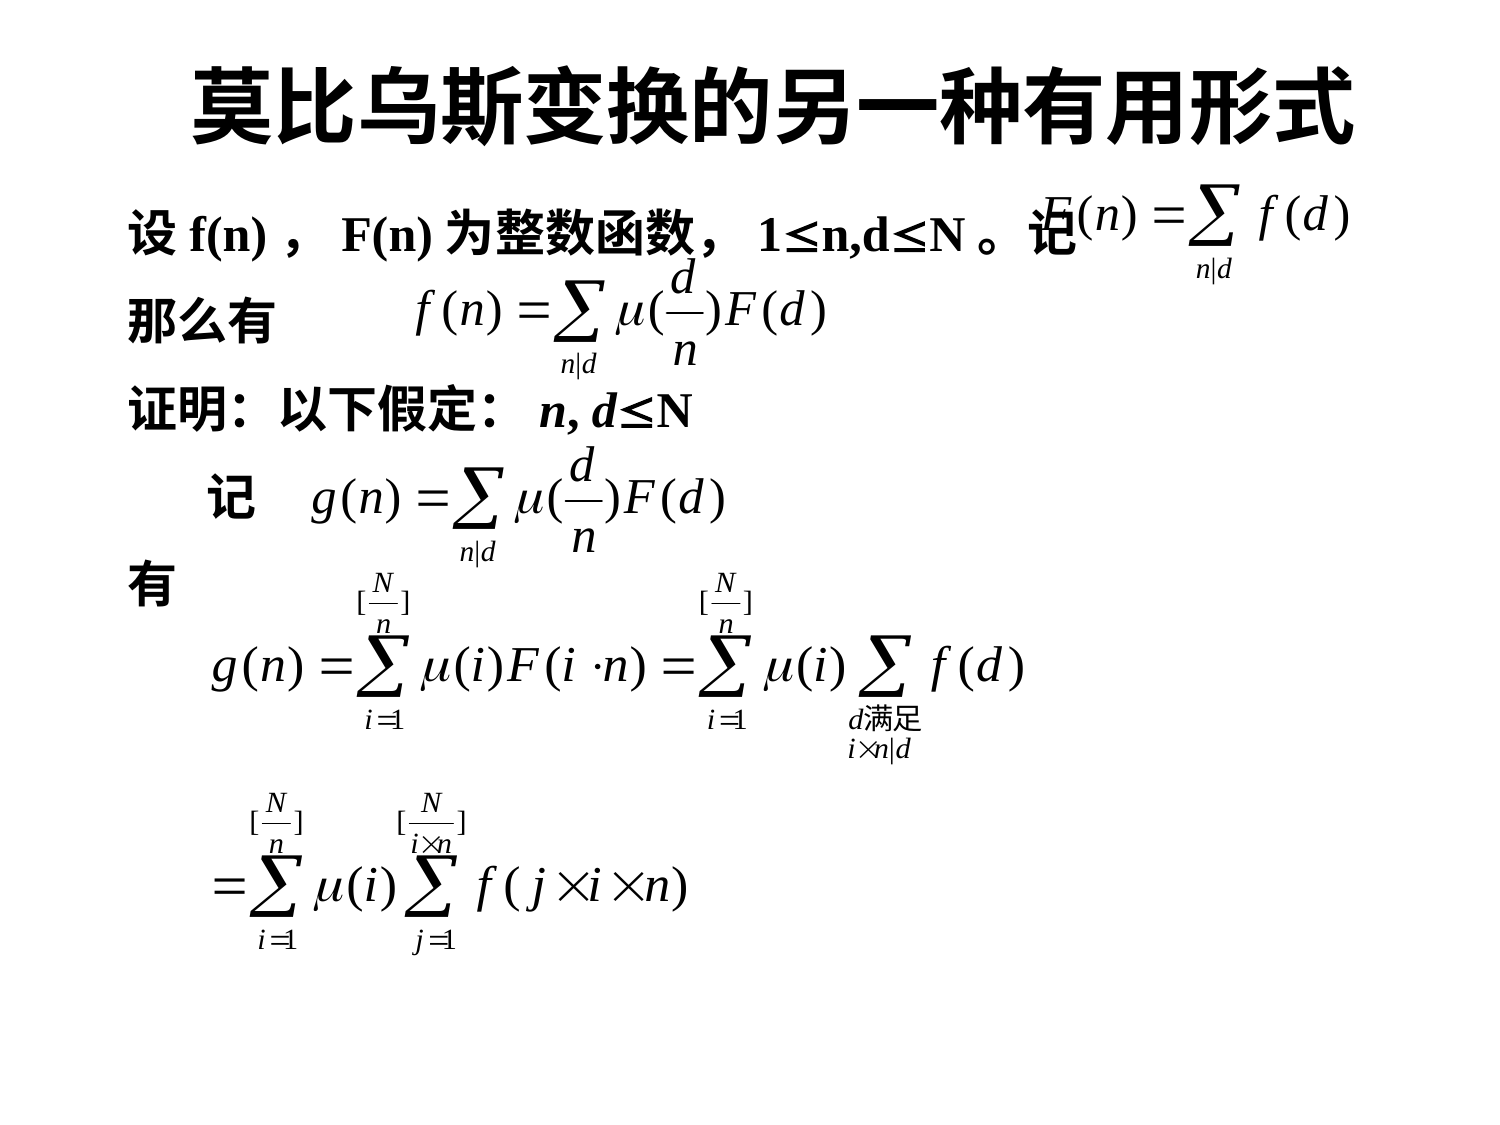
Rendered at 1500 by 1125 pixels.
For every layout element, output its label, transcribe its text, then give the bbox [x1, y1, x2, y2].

title 莫比乌斯变换的另一种有用形式 [105, 46, 1442, 176]
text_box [398, 245, 837, 389]
list 设f(n)，F(n)为整数函数，1n,dN。记 那么有 证明：以下假定：n, dN 记 有 [112, 175, 1388, 963]
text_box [1030, 175, 1360, 294]
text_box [300, 433, 735, 560]
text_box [201, 561, 1036, 965]
